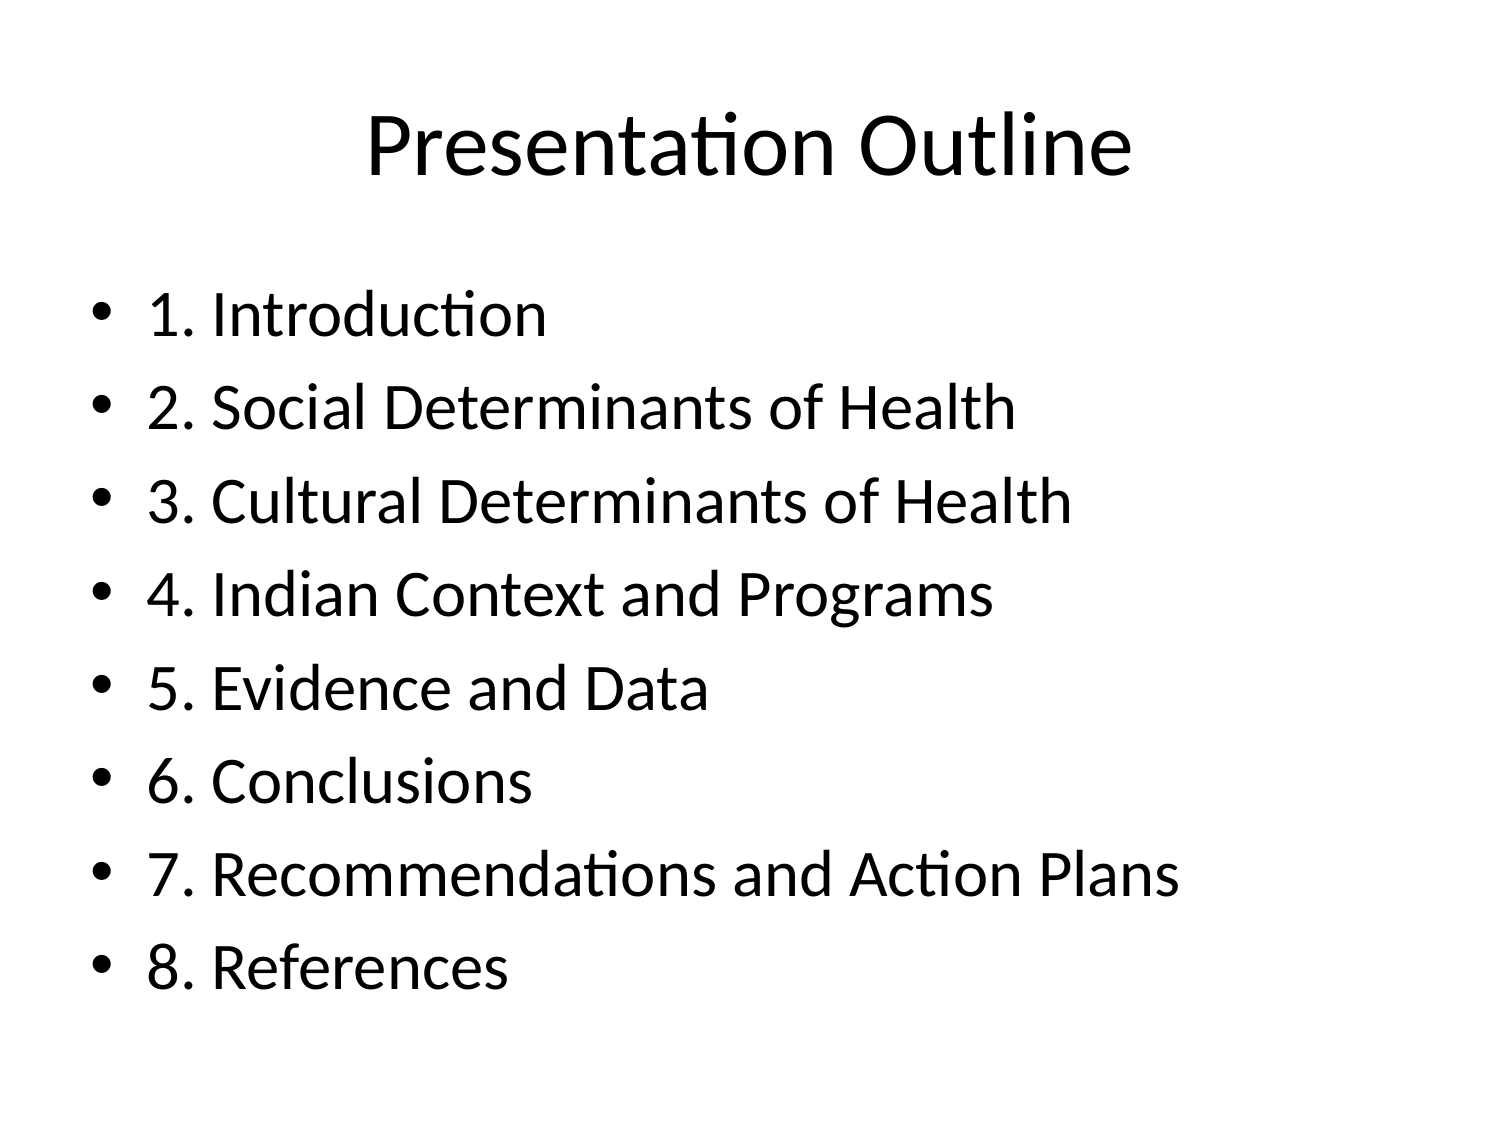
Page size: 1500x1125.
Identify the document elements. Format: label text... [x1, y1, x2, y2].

list 1. Introduction 2. Social Determinants of Health 3. Cultural Determinants of Health 4. Indian Context and Programs 5. Evidence and Data 6. Conclusions 7. Recommendations and Action Plans 8. References [75, 262, 1425, 1005]
title Presentation Outline [75, 45, 1425, 233]
